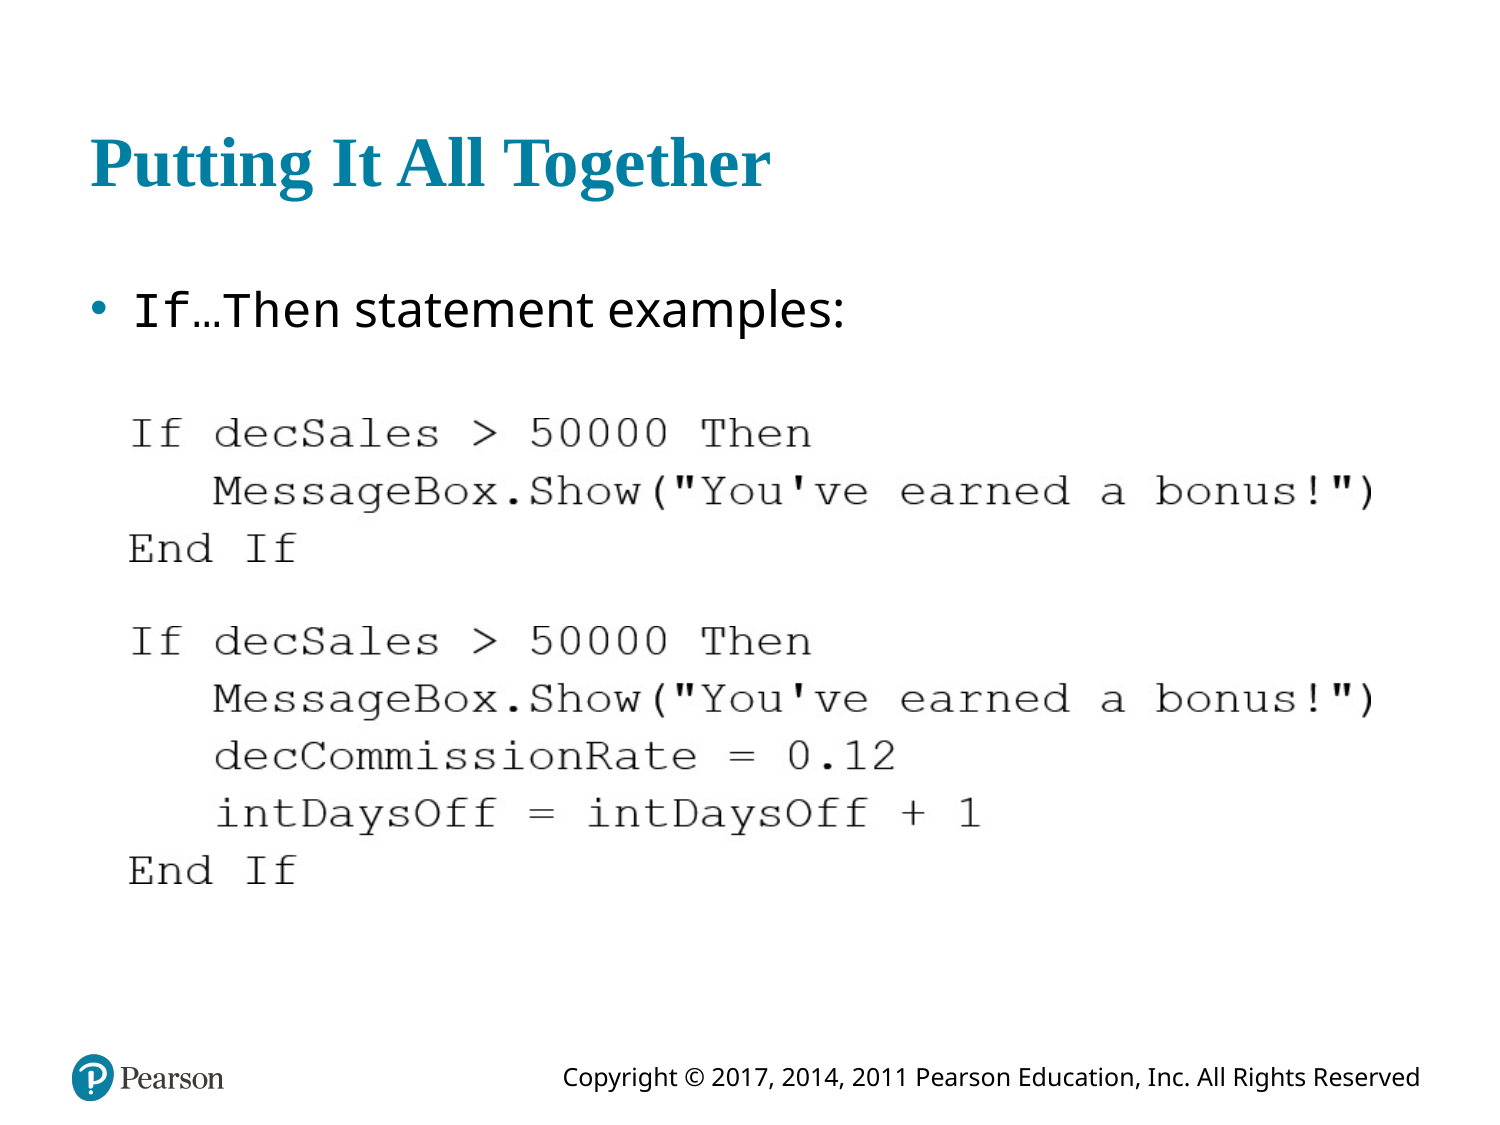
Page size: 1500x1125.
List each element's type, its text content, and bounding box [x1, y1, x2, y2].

picture [72, 1054, 88, 1070]
title Putting It All Together [75, 0, 1425, 216]
picture [72, 1087, 83, 1101]
picture [98, 1054, 224, 1101]
picture [128, 418, 1372, 562]
list If…Then statement examples: [75, 262, 1425, 931]
picture [80, 1063, 106, 1088]
picture [128, 626, 1372, 884]
